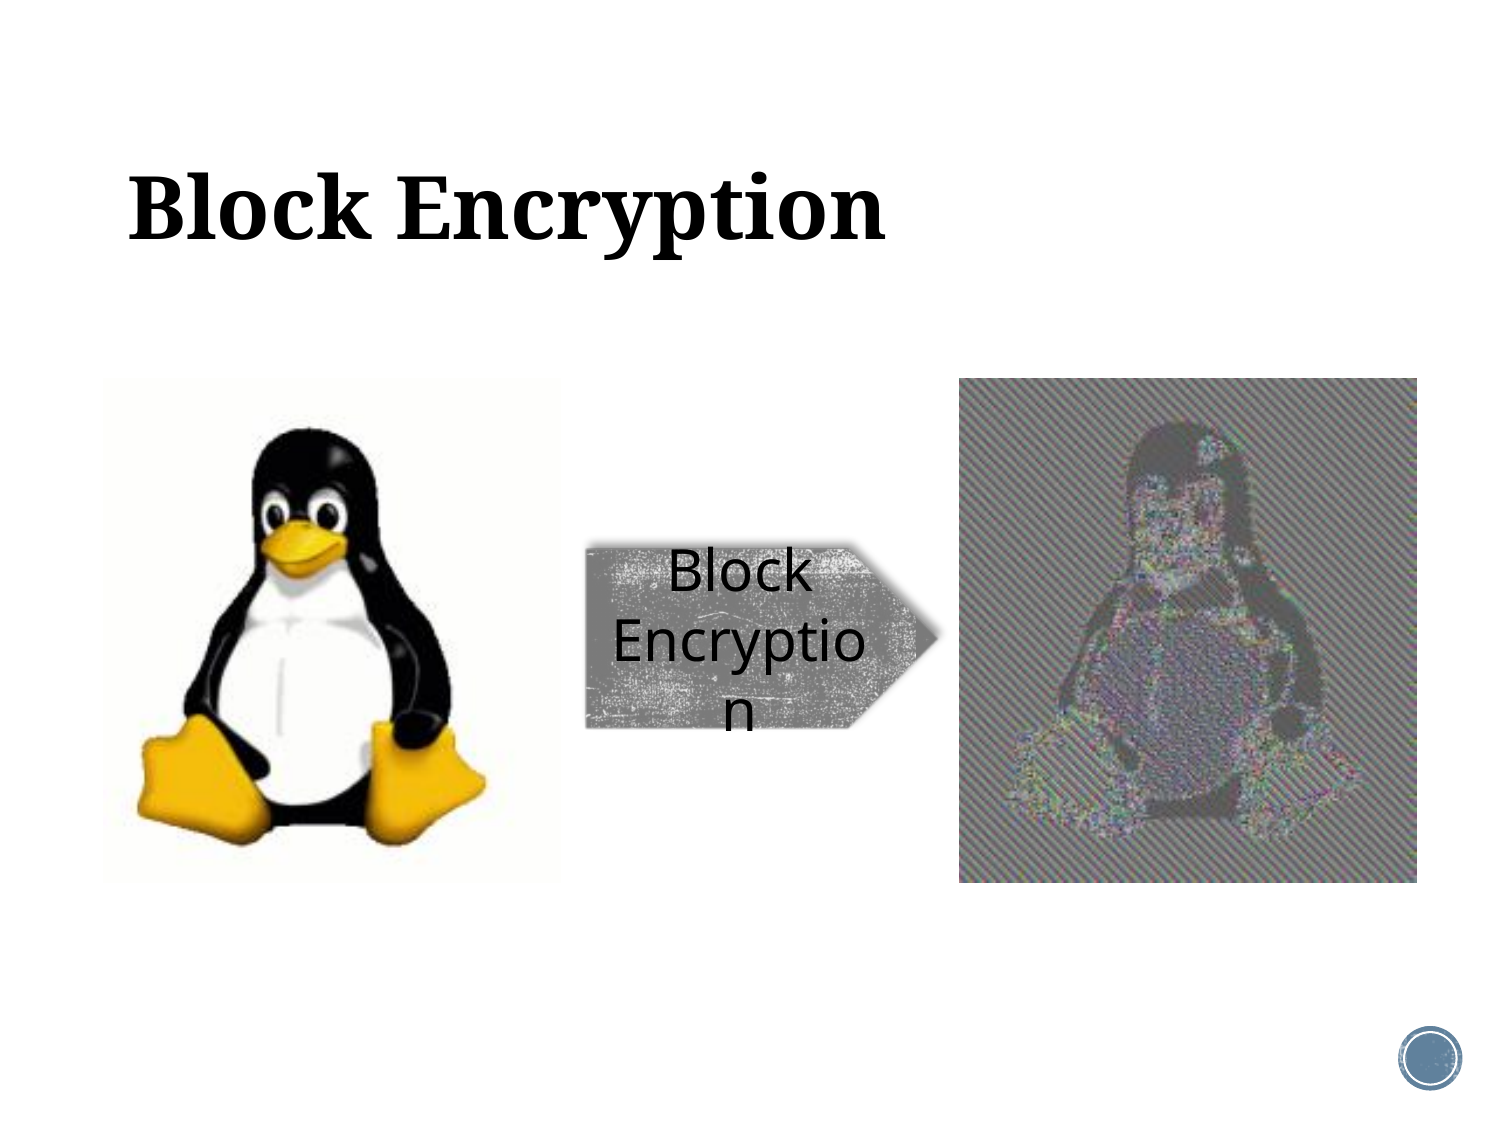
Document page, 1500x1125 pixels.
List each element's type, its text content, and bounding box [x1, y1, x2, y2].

text_box Block Encryption [587, 550, 935, 727]
picture [103, 378, 561, 883]
title Block Encryption [112, 79, 1388, 344]
picture [959, 378, 1417, 883]
